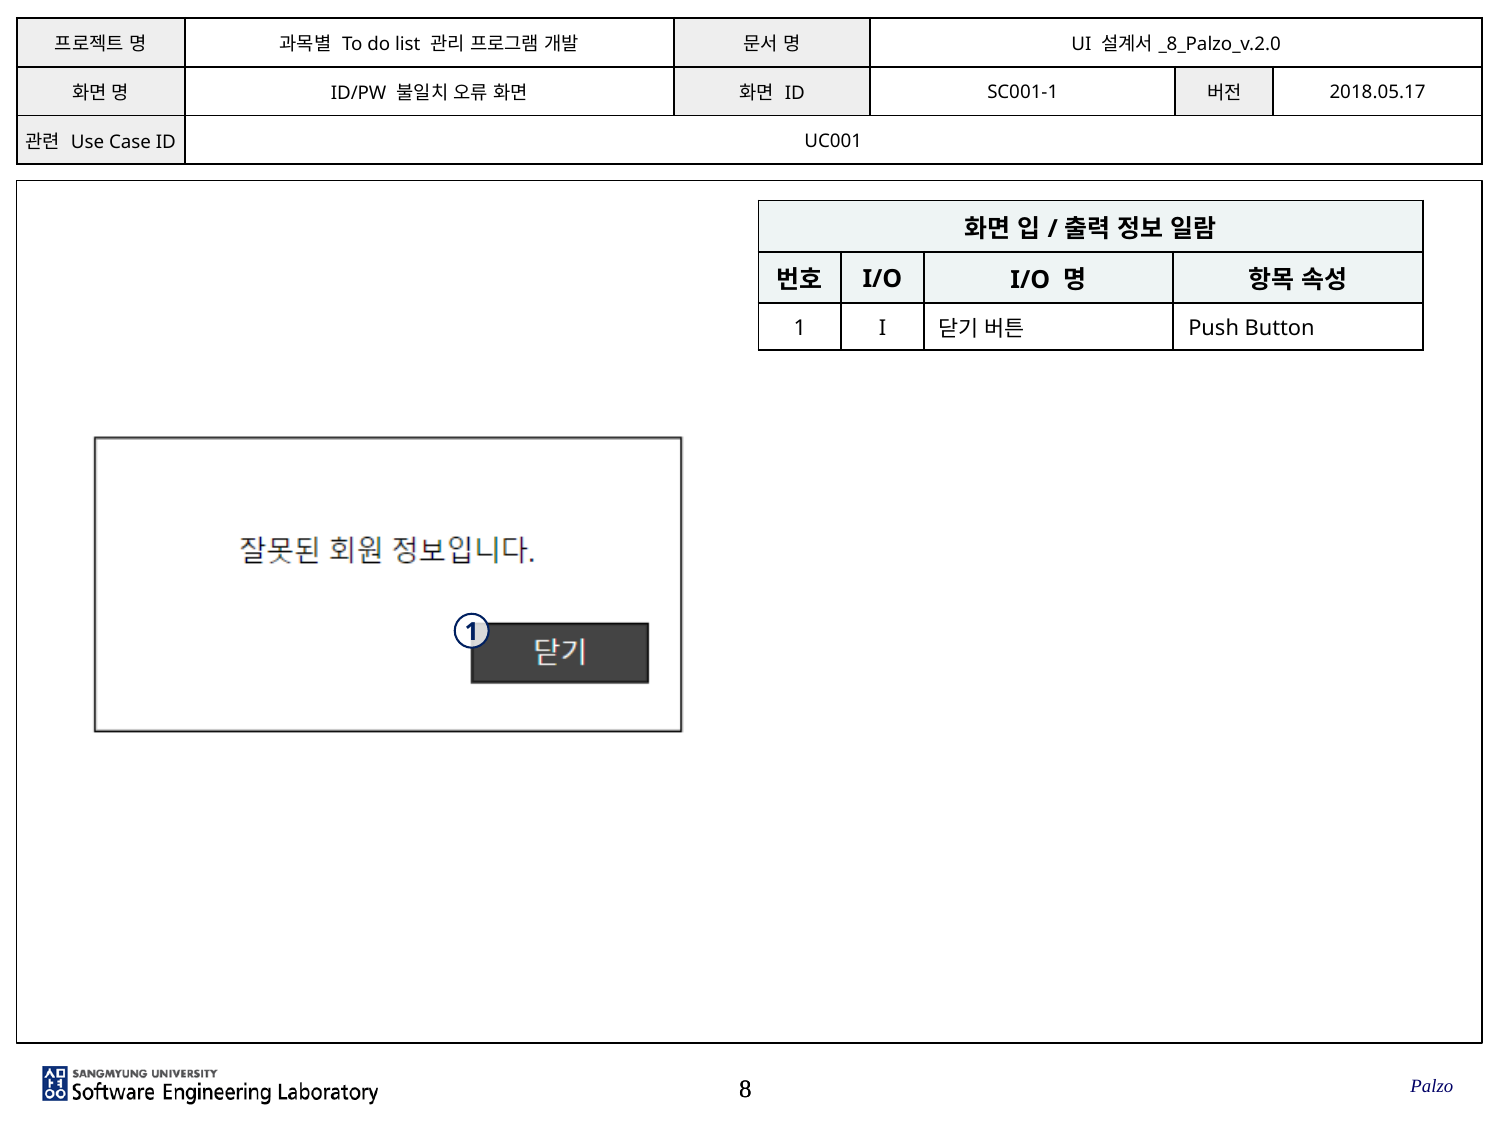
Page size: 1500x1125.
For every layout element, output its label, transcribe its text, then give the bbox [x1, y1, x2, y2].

table_cell 관련 Use Case ID [18, 116, 184, 163]
table_header 화면 입/출력 정보 일람 [759, 201, 1422, 251]
table_header 과목별 To do list 관리 프로그램 개발 [186, 19, 673, 66]
table_cell 닫기 버튼 [925, 304, 1172, 349]
table_header UI 설계서_8_Palzo_v.2.0 [871, 19, 1481, 66]
table_cell 화면 명 [18, 68, 184, 115]
picture [42, 1066, 382, 1106]
table_cell 화면 ID [675, 68, 869, 115]
table_header 문서 명 [675, 19, 869, 66]
footer Palzo [994, 1060, 1454, 1110]
table_cell 항목 속성 [1174, 253, 1422, 302]
table_cell I/O [842, 253, 923, 302]
table_header 프로젝트 명 [18, 19, 184, 66]
table_cell 번호 [759, 253, 840, 302]
table_cell 2018.05.17 [1274, 68, 1481, 115]
picture [84, 428, 694, 742]
table_cell UC001 [186, 116, 1481, 163]
table_cell 1 [759, 304, 840, 349]
table_cell 버전 [1176, 68, 1272, 115]
table_cell ID/PW 불일치 오류 화면 [186, 68, 673, 115]
table_cell SC001-1 [871, 68, 1174, 115]
table_cell Push Button [1174, 304, 1422, 349]
table_cell I [842, 304, 923, 349]
table_cell I/O 명 [925, 253, 1172, 302]
